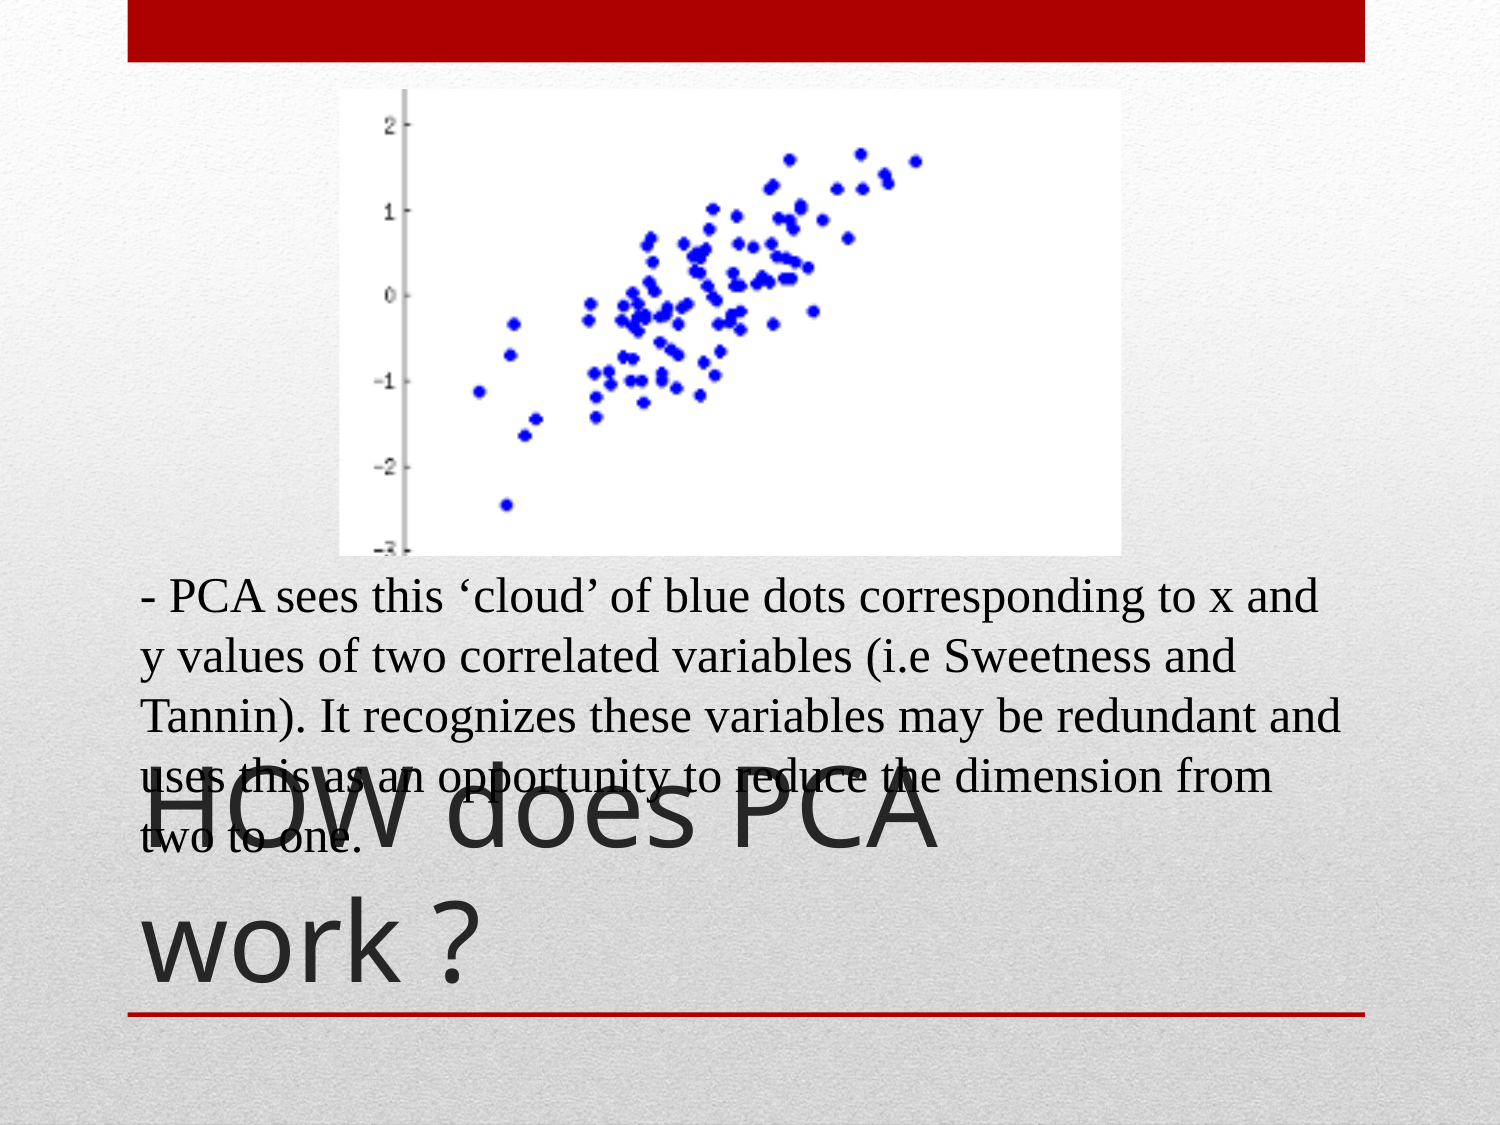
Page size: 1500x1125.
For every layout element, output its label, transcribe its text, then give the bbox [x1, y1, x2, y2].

text_box - PCA sees this ‘cloud’ of blue dots corresponding to x and y values of two correlated variables (i.e Sweetness and Tannin). It recognizes these variables may be redundant and uses this as an opportunity to reduce the dimension from two to one. [124, 555, 1368, 871]
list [338, 88, 1123, 557]
title HOW does PCA work ? [125, 871, 1238, 1013]
